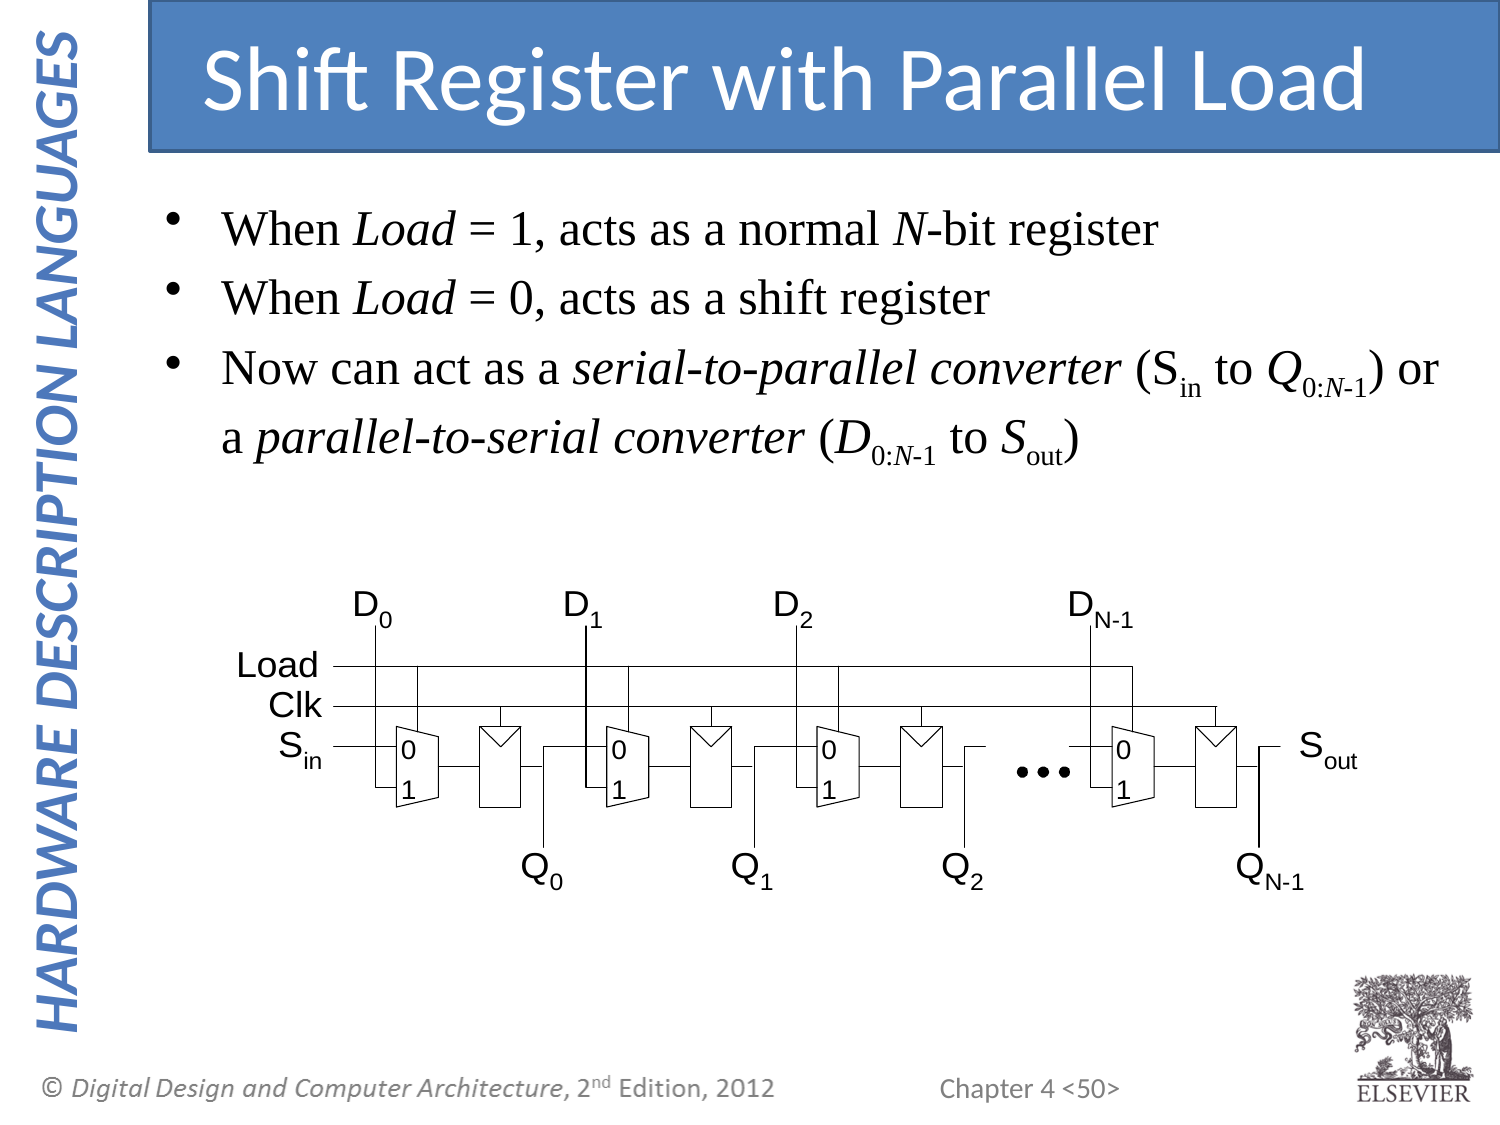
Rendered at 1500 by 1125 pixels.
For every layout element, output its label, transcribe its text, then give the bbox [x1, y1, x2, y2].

text_box [87, 174, 1413, 1025]
picture [0, 0, 1500, 1125]
text_box [112, 200, 1438, 1050]
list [212, 560, 1413, 913]
text_box Shift Register with Parallel Load [187, 11, 1488, 136]
text_box When Load = 1, acts as a normal N-bit register When Load = 0, acts as a shift register Now can act as a serial-to-parallel converter (Sin to Q0:N-1) or a parallel-to-serial converter (D0:N-1 to Sout) [150, 187, 1475, 1038]
